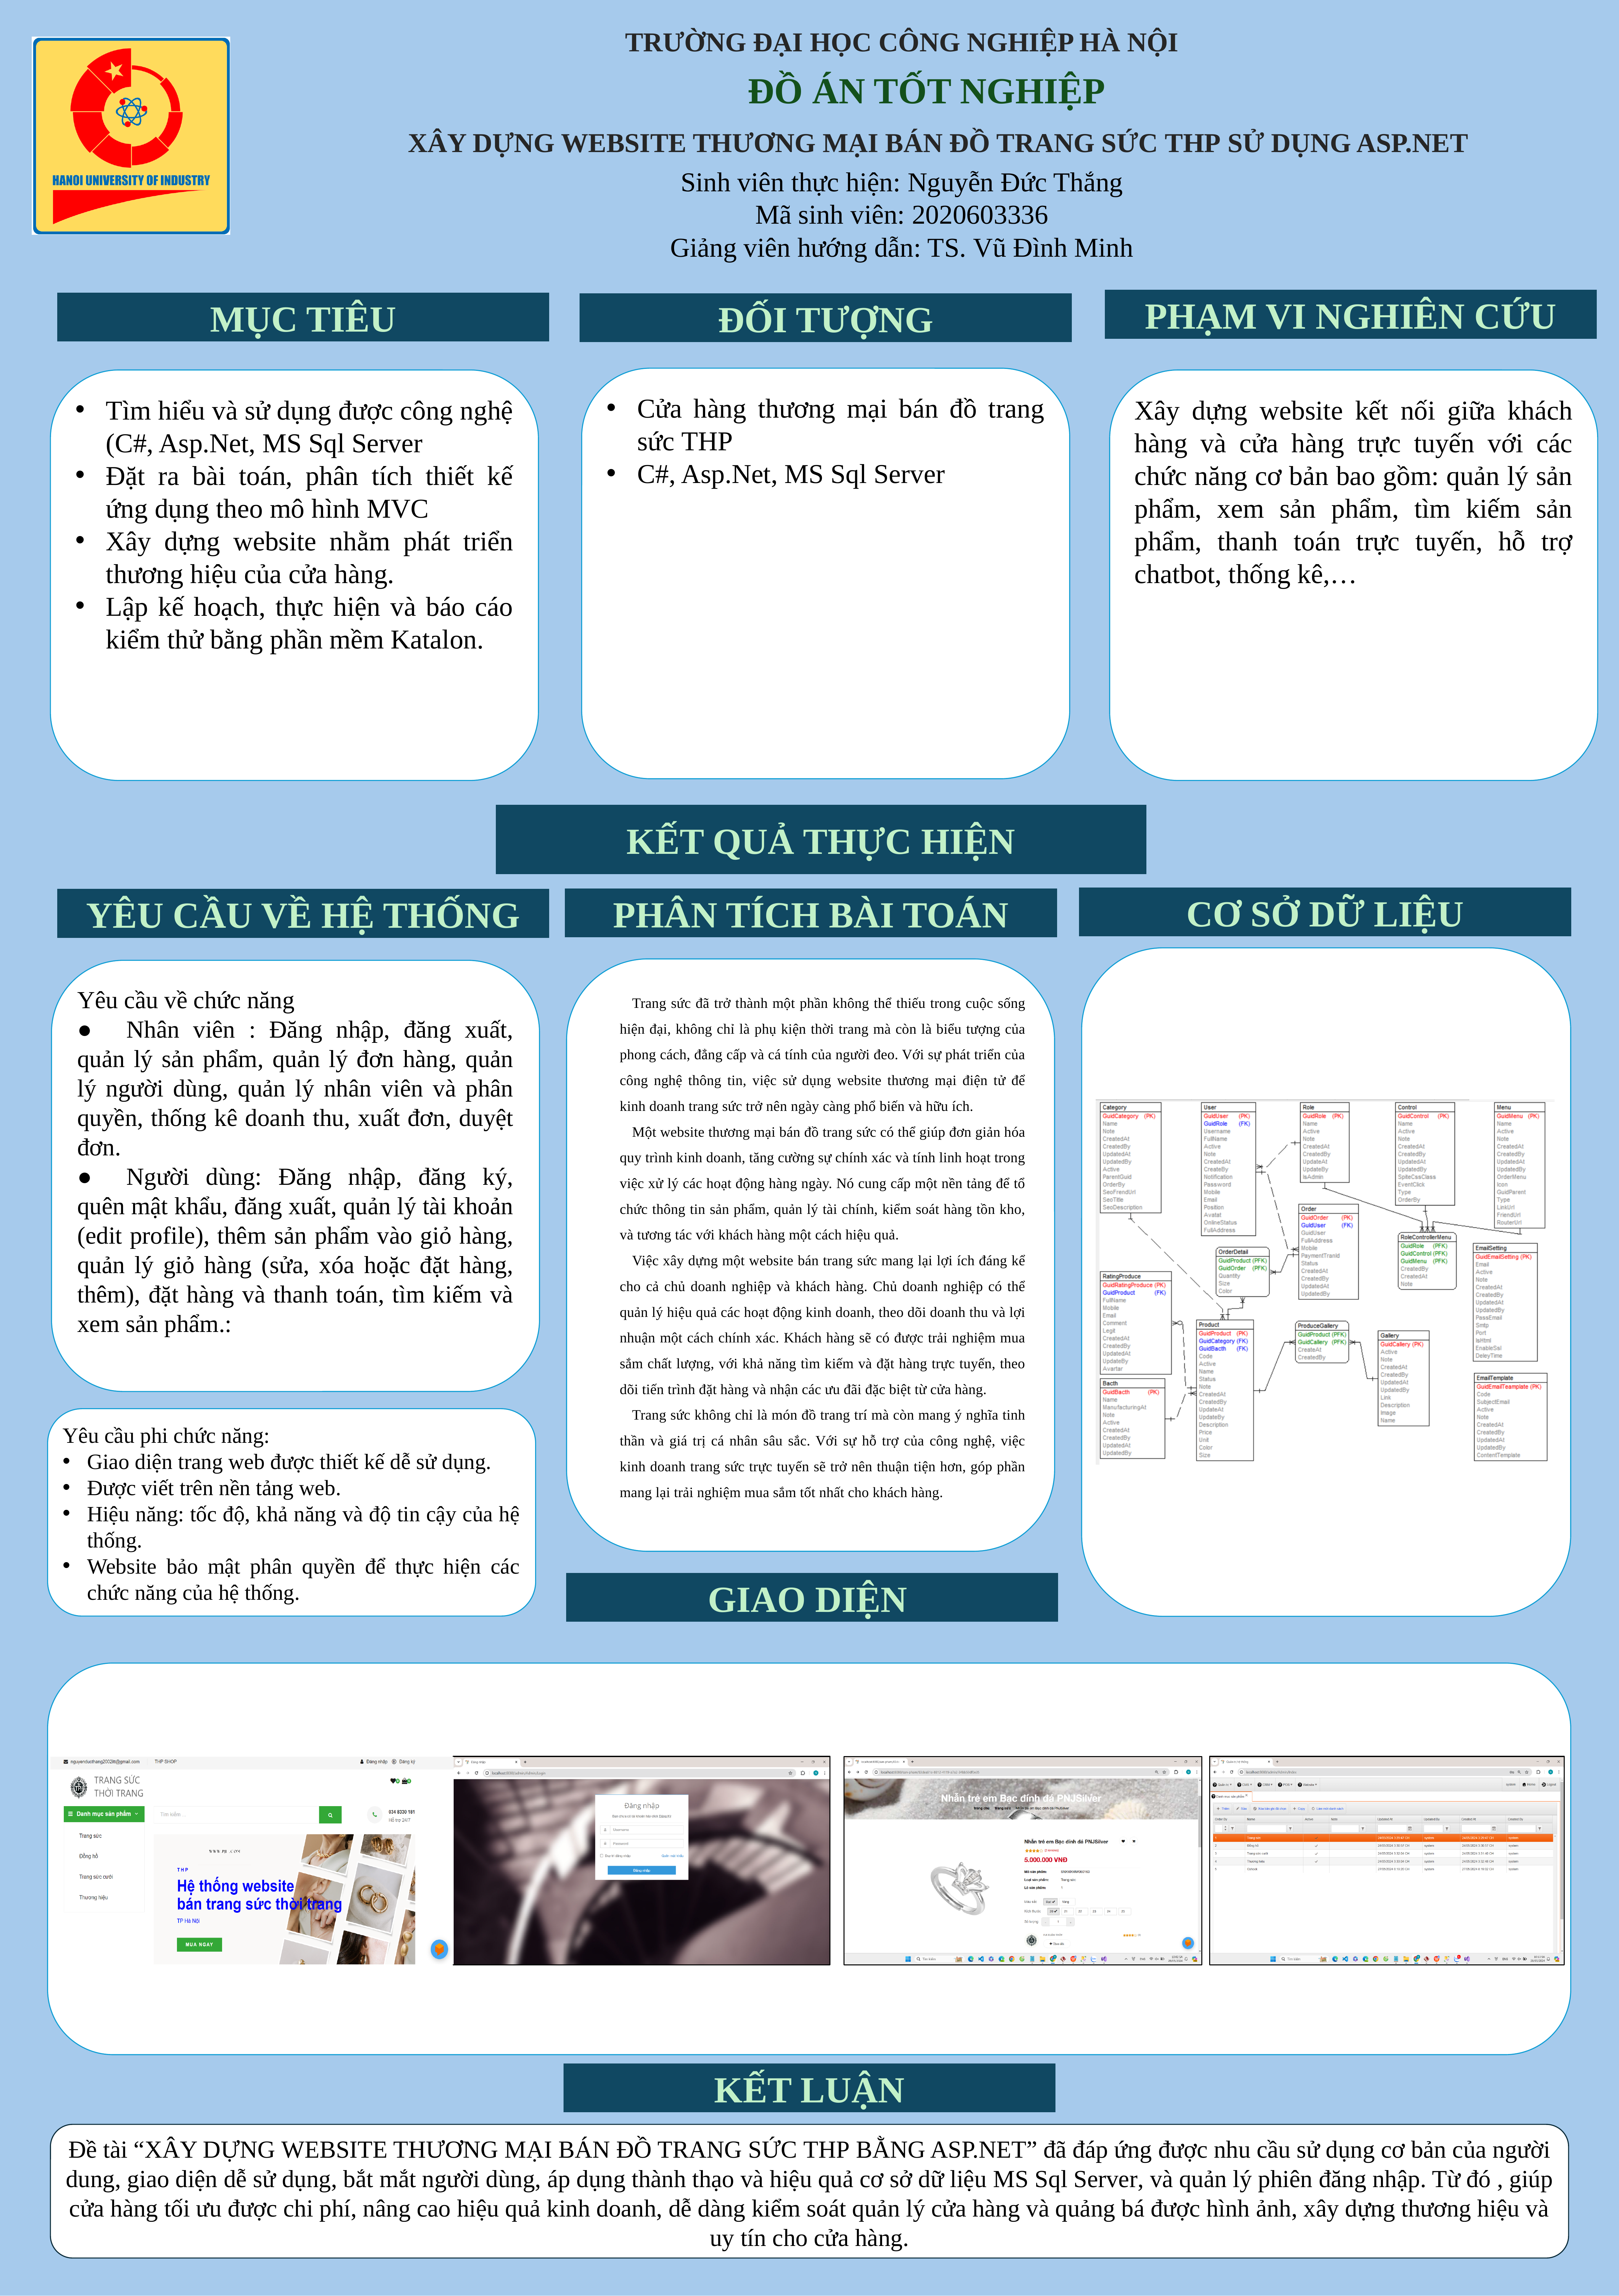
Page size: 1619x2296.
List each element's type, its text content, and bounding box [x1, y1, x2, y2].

text_box ĐỒ ÁN TỐT NGHIỆP [315, 44, 1538, 133]
text_box PHÂN TÍCH BÀI TOÁN [565, 889, 1057, 937]
text_box Trang sức đã trở thành một phần không thể thiếu trong cuộc sống hiện đại, không chỉ là phụ kiện thời trang mà còn là biểu tượng của phong cách, đẳng cấp và cá tính của người đeo. Với sự phát triển của công nghệ thông tin, việc sử dụng website thương mại điện tử để kinh doanh trang sức trở nên ngày càng phổ biến và hữu ích. Một website thương mại bán đồ trang sức có thể giúp đơn giản hóa quy trình kinh doanh, tăng cường sự chính xác và tính linh hoạt trong việc xử lý các hoạt động hàng ngày. Nó cung cấp một nền tảng để tổ chức thông tin sản phẩm, quản lý tài chính, kiểm soát hàng tồn kho, và tương tác với khách hàng một cách hiệu quả. Việc xây dựng một website bán trang sức mang lại lợi ích đáng kể cho cả chủ doanh nghiệp và khách hàng. Chủ doanh nghiệp có thể quản lý hiệu quả các hoạt động kinh doanh, theo dõi doanh thu và lợi nhuận một cách chính xác. Khách hàng sẽ có được trải nghiệm mua sắm chất lượng, với khả năng tìm kiếm và đặt hàng trực tuyến, theo dõi tiến trình đặt hàng và nhận các ưu đãi đặc biệt từ cửa hàng. Trang sức không chỉ là món đồ trang trí mà còn mang ý nghĩa tinh thần và giá trị cá nhân sâu sắc. Với sự hỗ trợ của công nghệ, việc kinh doanh trang sức trực tuyến sẽ trở nên thuận tiện hơn, góp phần mang lại trải nghiệm mua sắm tốt nhất cho khách hàng. [566, 958, 1055, 1552]
picture [50, 1757, 830, 1965]
text_box [1081, 947, 1571, 1617]
text_box CƠ SỞ DỮ LIỆU [1079, 888, 1571, 936]
text_box Cửa hàng thương mại bán đồ trang sức THP C#, Asp.Net, MS Sql Server [581, 368, 1071, 779]
picture [32, 36, 231, 235]
text_box TRƯỜNG ĐẠI HỌC CÔNG NGHIỆP HÀ NỘI [483, 0, 1320, 82]
text_box Xây dựng website kết nối giữa khách hàng và cửa hàng trực tuyến với các chức năng cơ bản bao gồm: quản lý sản phẩm, xem sản phẩm, tìm kiếm sản phẩm, thanh toán trực tuyến, hỗ trợ chatbot, thống kê,… [1109, 369, 1598, 781]
text_box GIAO DIỆN [566, 1573, 1058, 1622]
text_box Tìm hiểu và sử dụng được công nghệ (C#, Asp.Net, MS Sql Server Đặt ra bài toán, phân tích thiết kế ứng dụng theo mô hình MVC Xây dựng website nhằm phát triển thương hiệu của cửa hàng. Lập kế hoạch, thực hiện và báo cáo kiểm thử bằng phần mềm Katalon. [50, 369, 539, 781]
text_box ĐỐI TƯỢNG [580, 293, 1072, 342]
text_box PHẠM VI NGHIÊN CỨU [1105, 290, 1597, 339]
text_box MỤC TIÊU [57, 293, 549, 341]
text_box XÂY DỰNG WEBSITE THƯƠNG MẠI BÁN ĐỒ TRANG SỨC THP SỬ DỤNG ASP.NET [403, 123, 1473, 160]
text_box Yêu cầu về chức năng ● Nhân viên : Đăng nhập, đăng xuất, quản lý sản phẩm, quản lý đơn hàng, quản lý người dùng, quản lý nhân viên và phân quyền, thống kê doanh thu, xuất đơn, duyệt đơn. ● Người dùng: Đăng nhập, đăng ký, quên mật khẩu, đăng xuất, quản lý tài khoản (edit profile), thêm sản phẩm vào giỏ hàng, quản lý giỏ hàng (sửa, xóa hoặc đặt hàng, thêm), đặt hàng và thanh toán, tìm kiếm và xem sản phẩm.: [51, 960, 540, 1392]
text_box YÊU CẦU VỀ HỆ THỐNG [57, 889, 549, 938]
picture [1096, 1099, 1555, 1465]
picture [844, 1757, 1202, 1965]
picture [1210, 1757, 1564, 1965]
text_box Sinh viên thực hiện: Nguyễn Đức Thắng Mã sinh viên: 2020603336 Giảng viên hướng dẫn: TS. Vũ Đình Minh [665, 162, 1139, 265]
text_box KẾT QUẢ THỰC HIỆN [496, 805, 1146, 874]
text_box Yêu cầu phi chức năng: Giao diện trang web được thiết kế dễ sử dụng. Được viết trên nền tảng web. Hiệu năng: tốc độ, khả năng và độ tin cậy của hệ thống. Website bảo mật phân quyền để thực hiện các chức năng của hệ thống. [47, 1408, 536, 1617]
text_box [47, 1662, 1571, 2055]
text_box KẾT LUẬN [564, 2063, 1055, 2112]
text_box Đề tài “XÂY DỰNG WEBSITE THƯƠNG MẠI BÁN ĐỒ TRANG SỨC THP BẰNG ASP.NET” đã đáp ứng được nhu cầu sử dụng cơ bản của người dung, giao diện dễ sử dụng, bắt mắt người dùng, áp dụng thành thạo và hiệu quả cơ sở dữ liệu MS Sql Server, và quản lý phiên đăng nhập. Từ đó , giúp cửa hàng tối ưu được chi phí, nâng cao hiệu quả kinh doanh, dễ dàng kiểm soát quản lý cửa hàng và quảng bá được hình ảnh, xây dựng thương hiệu và uy tín cho cửa hàng. [50, 2124, 1569, 2259]
